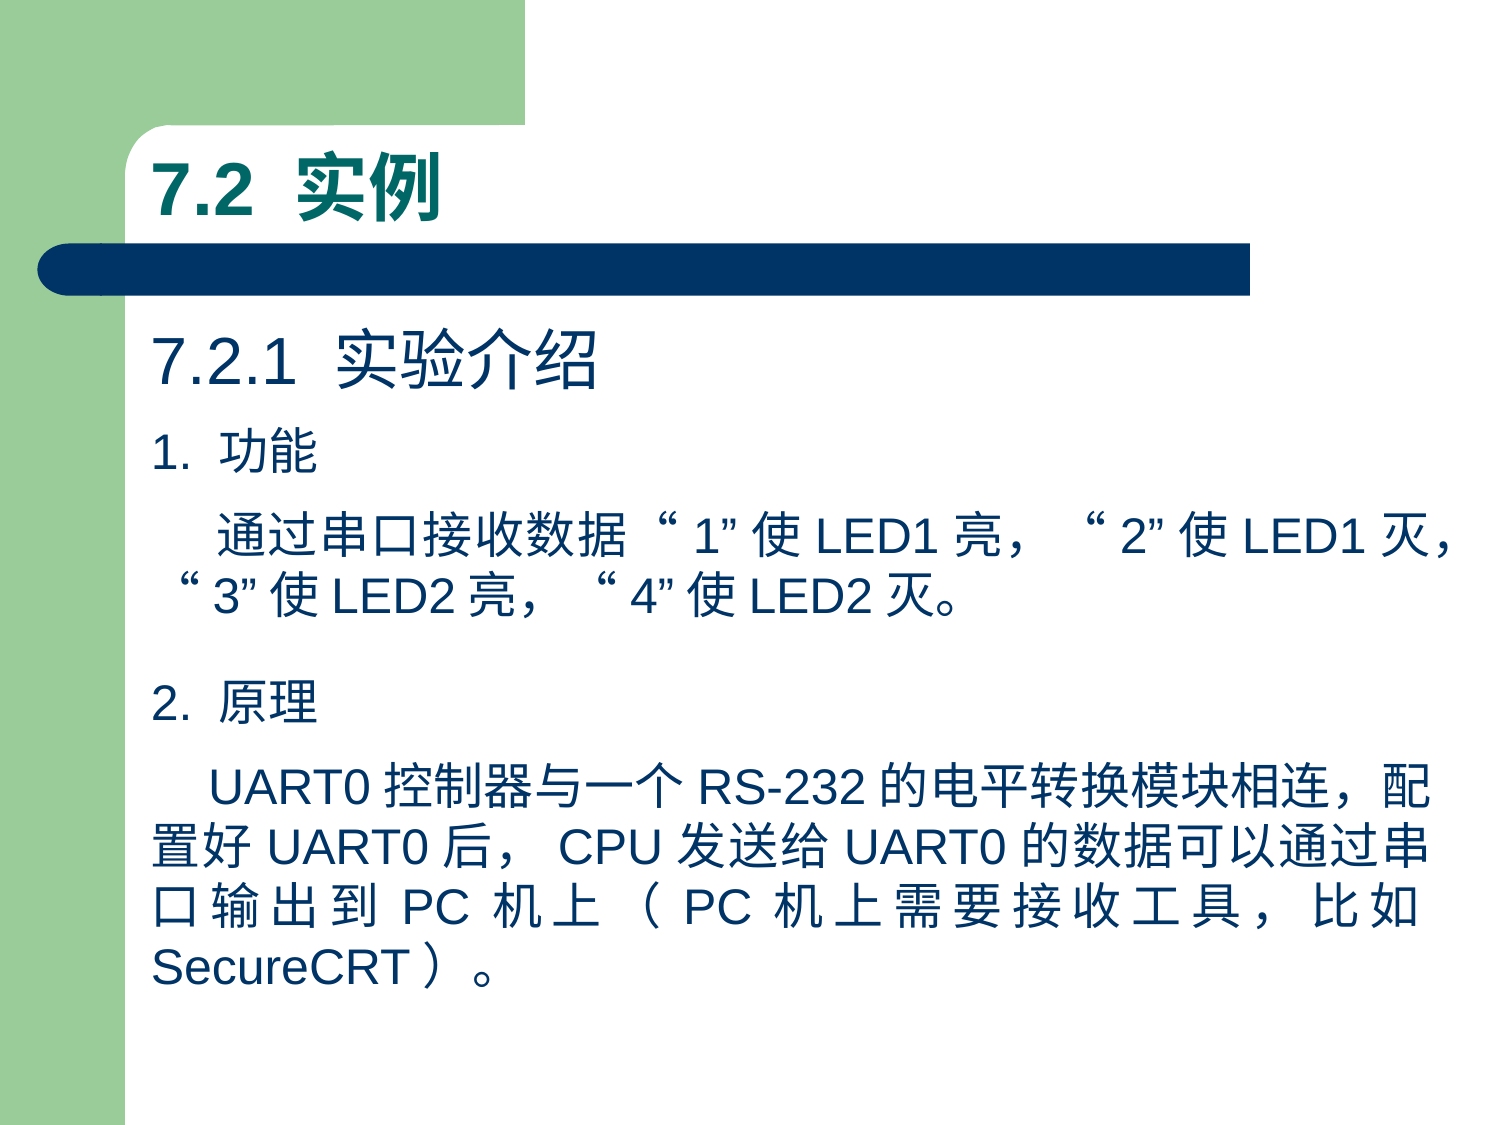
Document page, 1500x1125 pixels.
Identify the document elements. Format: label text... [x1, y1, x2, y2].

list 7.2.1 实验介绍 1. 功能 通过串口接收数据“1”使LED1亮，“2”使LED1灭，“3”使LED2亮，“4”使LED2灭。 2. 原理 UART0控制器与一个RS-232的电平转换模块相连，配置好UART0后，CPU发送给UART0的数据可以通过串口输出到PC机上（PC机上需要接收工具，比如SecureCRT）。 [135, 326, 1447, 1035]
title 7.2 实例 [135, 90, 1411, 240]
